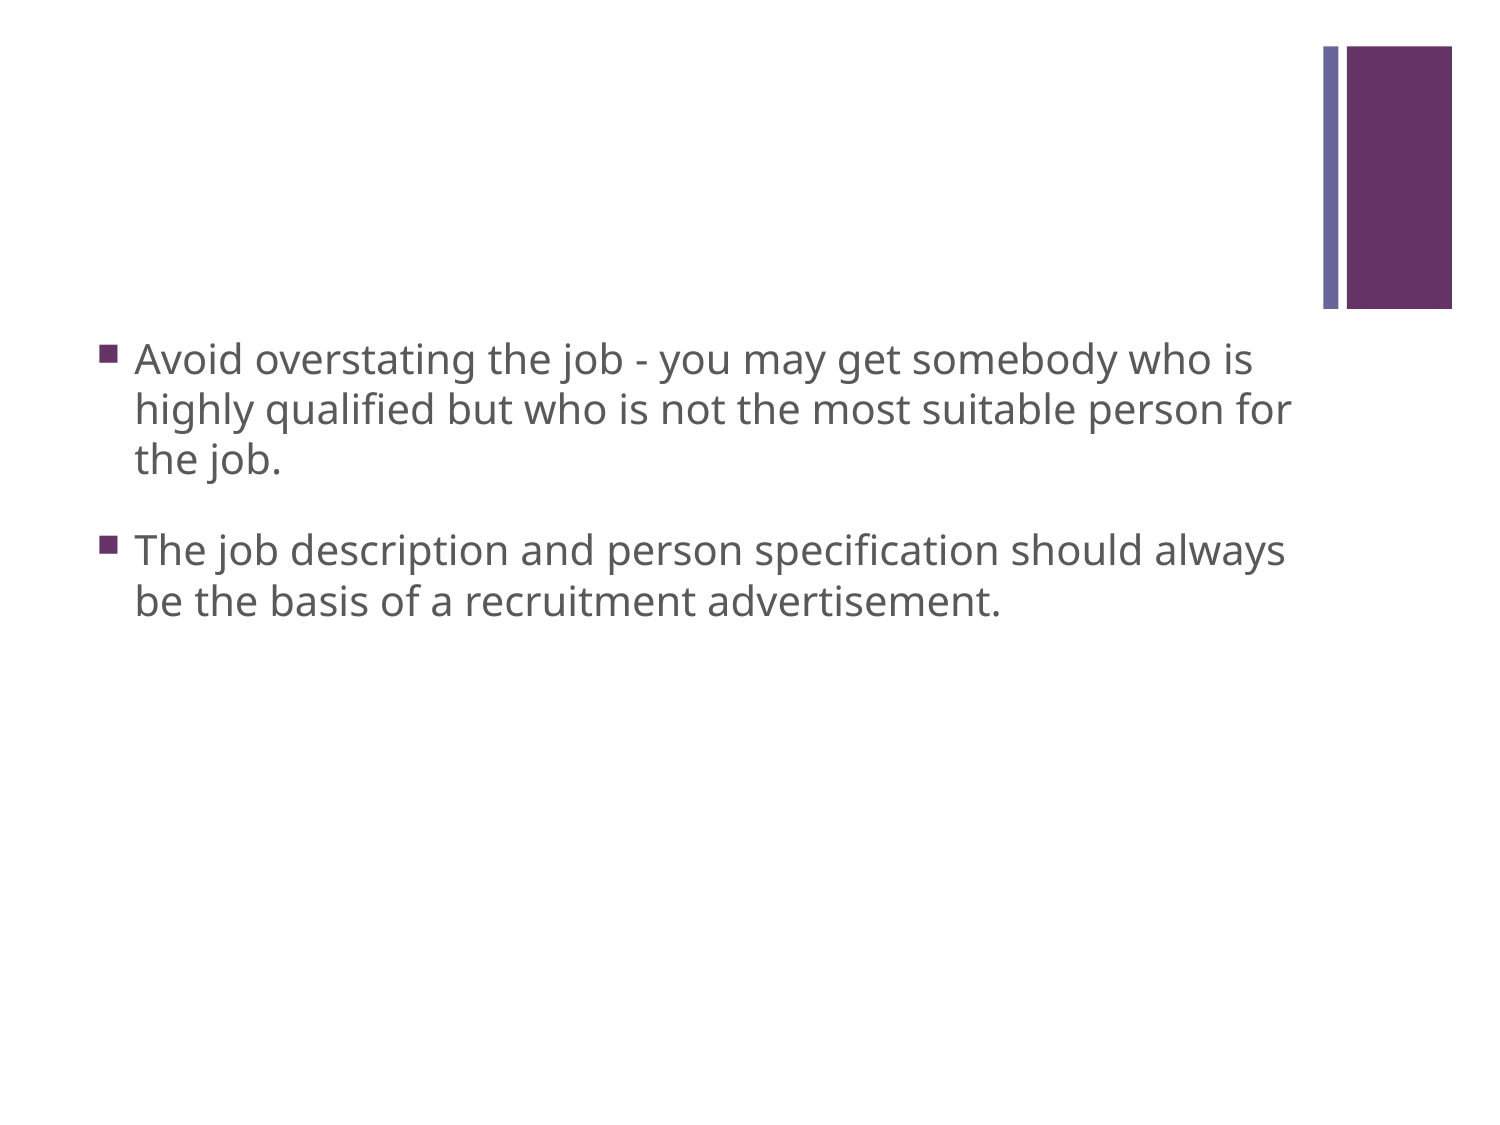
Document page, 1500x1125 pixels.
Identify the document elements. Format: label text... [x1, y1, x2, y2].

list Avoid overstating the job - you may get somebody who is highly qualified but who is not the most suitable person for the job. The job description and person specification should always be the basis of a recruitment advertisement. [81, 324, 1322, 1005]
